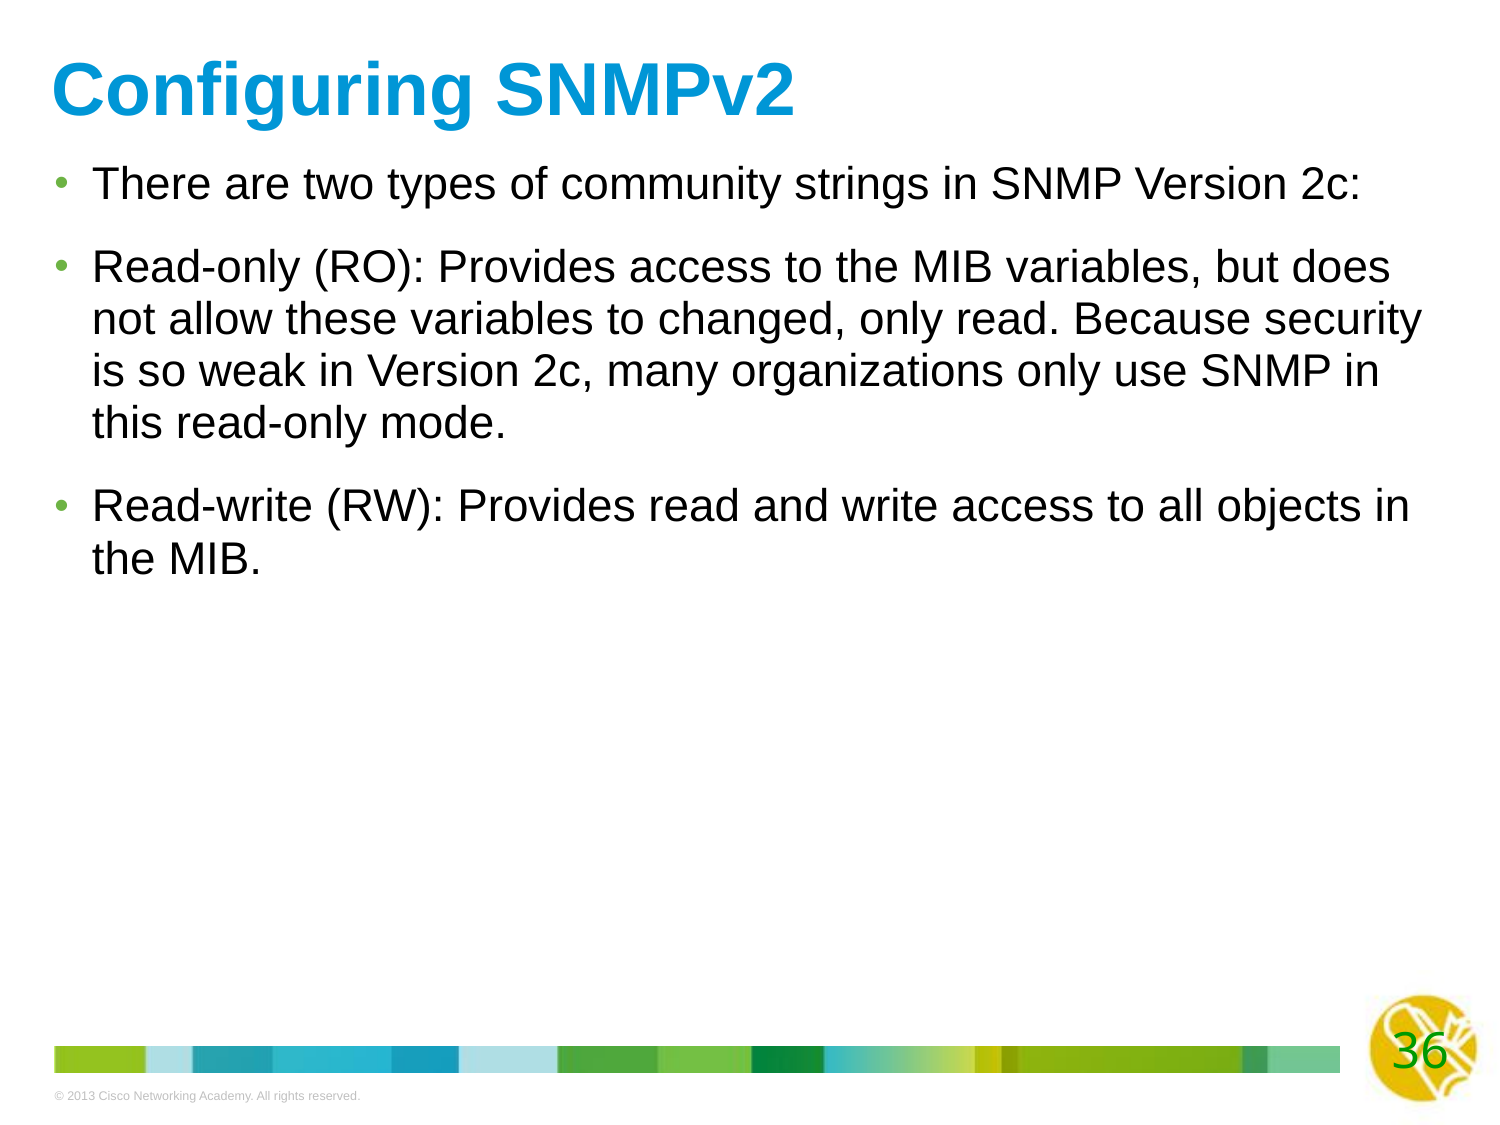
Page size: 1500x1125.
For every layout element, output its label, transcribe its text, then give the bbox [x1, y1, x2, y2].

picture [54, 970, 1500, 1125]
picture [1427, 1049, 1442, 1065]
title Configuring SNMPv2 [37, 24, 1447, 138]
list There are two types of community strings in SNMP Version 2c: Read-only (RO): Provides access to the MIB variables, but does not allow these variables to changed, only read. Because security is so weak in Version 2c, many organizations only use SNMP in this read-only mode. Read-write (RW): Provides read and write access to all objects in the MIB. [39, 149, 1447, 1035]
